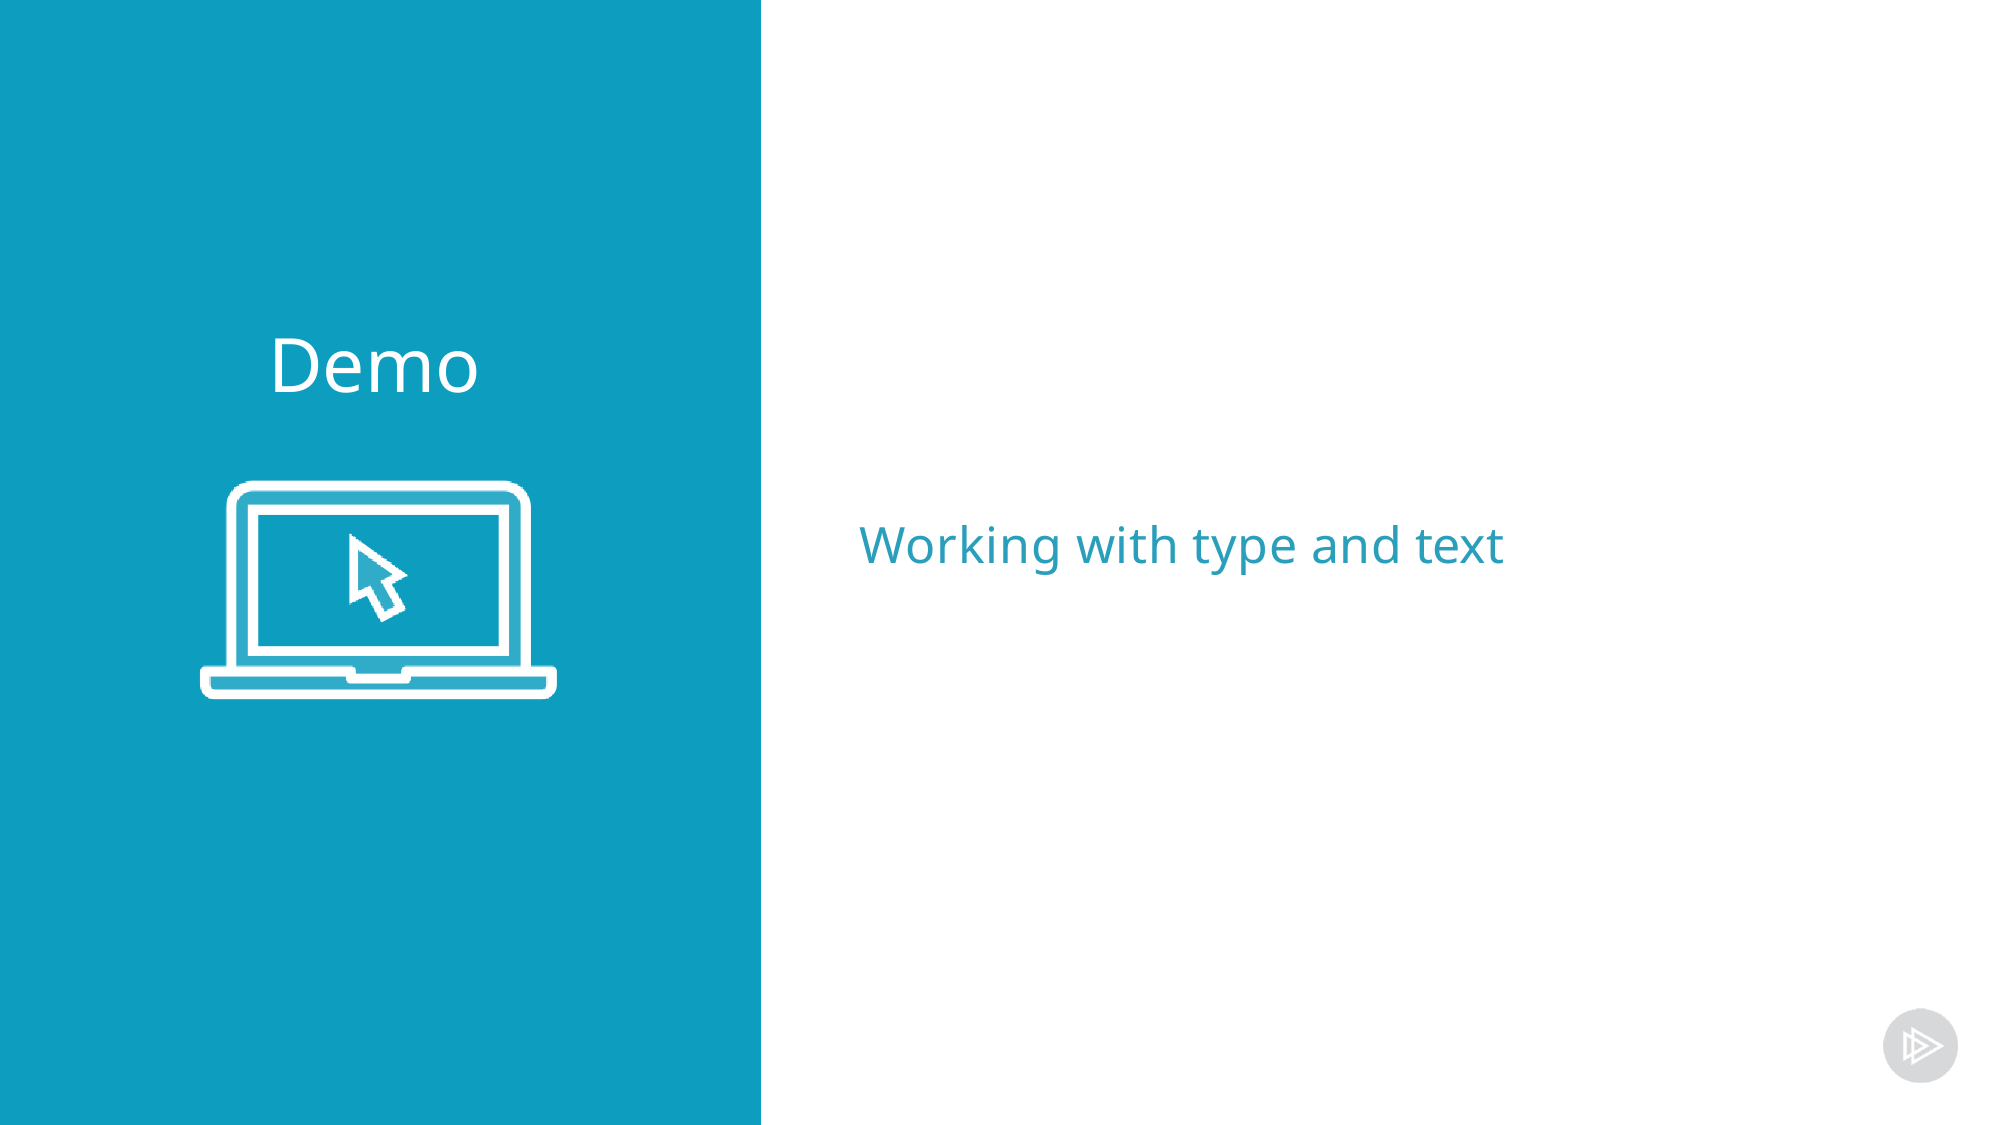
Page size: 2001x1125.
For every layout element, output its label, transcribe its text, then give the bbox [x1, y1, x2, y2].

text_box Working with type and text [857, 510, 1551, 573]
picture [200, 481, 556, 699]
text_box Demo [266, 315, 493, 408]
picture [1883, 1008, 1958, 1083]
